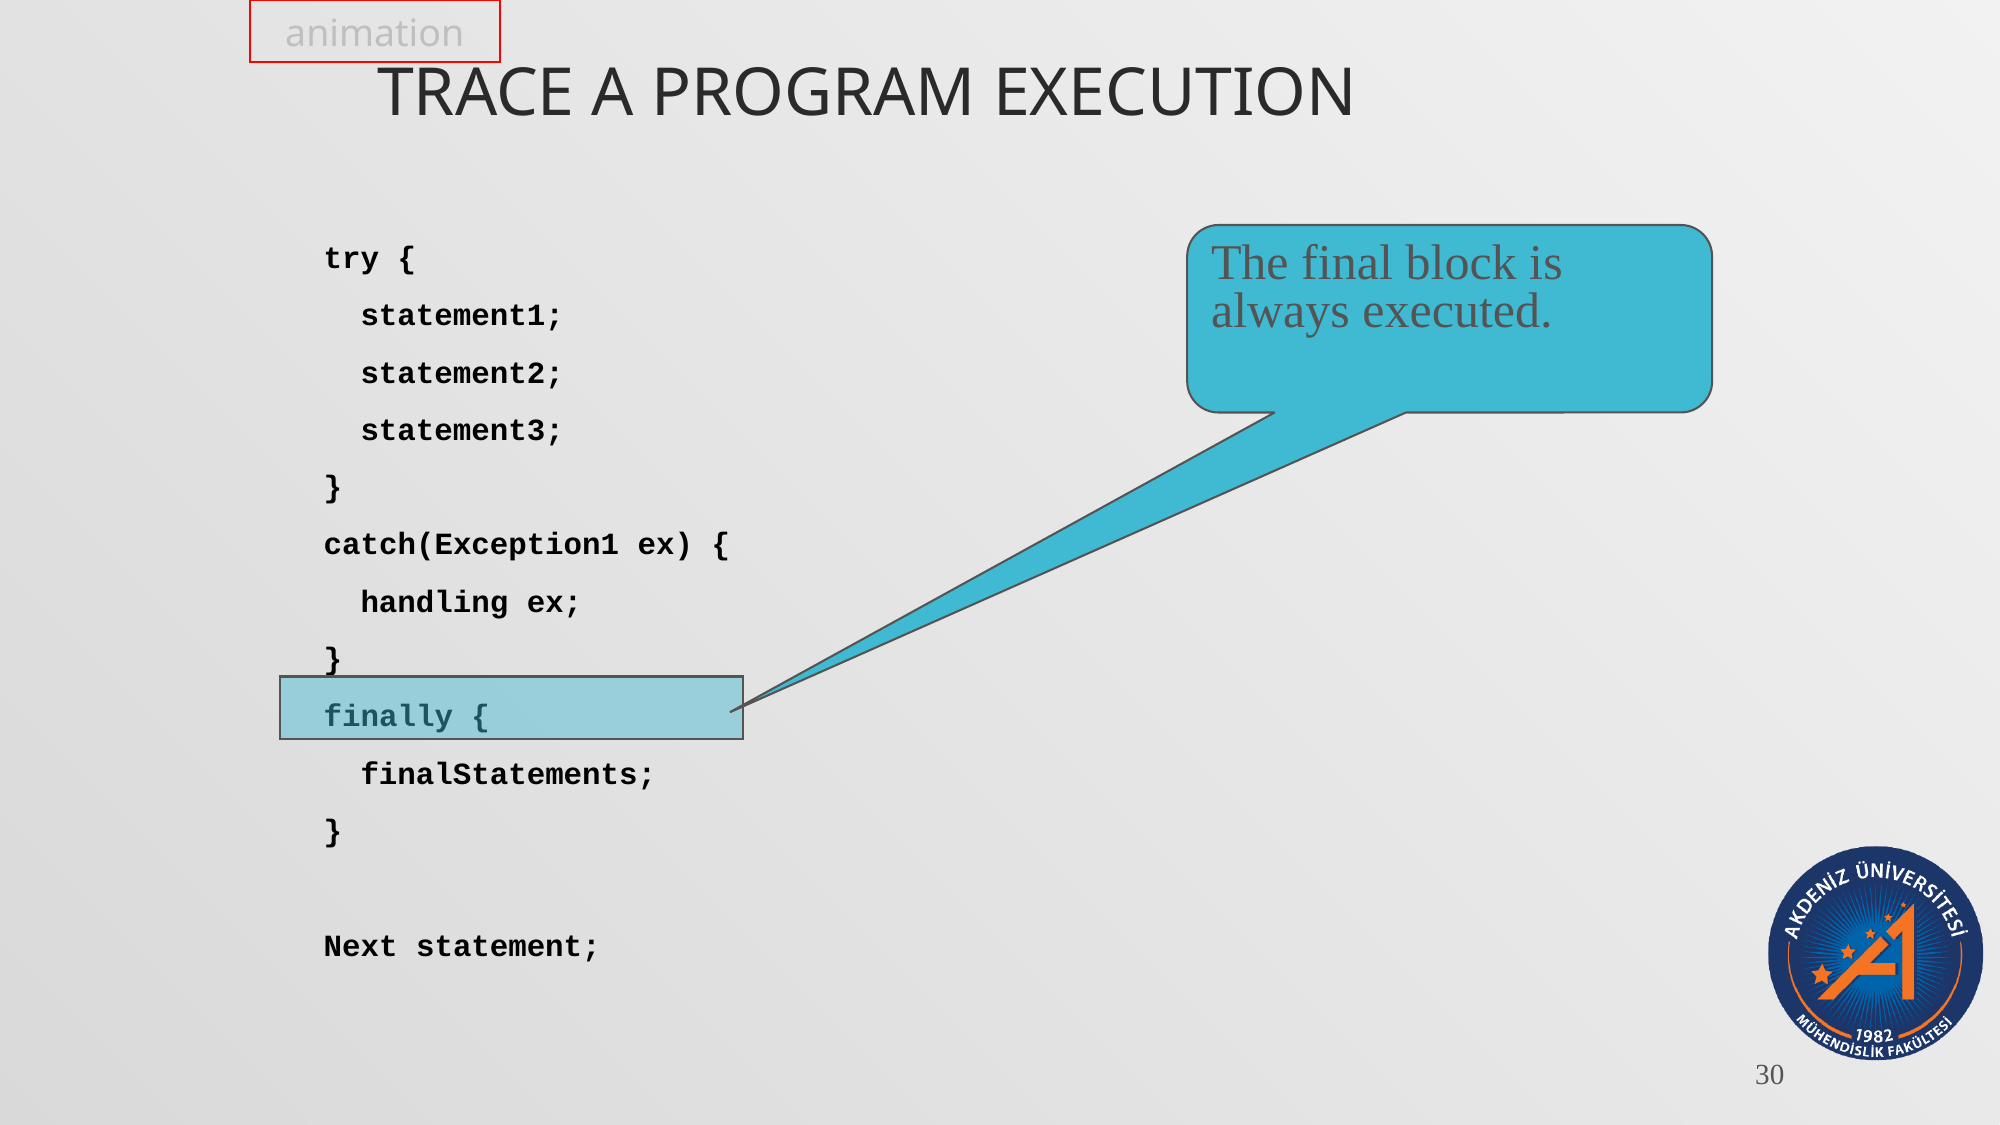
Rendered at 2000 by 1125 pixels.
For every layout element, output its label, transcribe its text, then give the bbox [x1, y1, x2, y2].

slide_number 30 [1612, 1057, 1800, 1088]
list try { statement1; statement2; statement3; } catch(Exception1 ex) { handling ex; } finally { finalStatements; } Next statement; [299, 237, 1063, 704]
list try { statement1; statement2; statement3; } catch(Exception1 ex) { handling ex; } finally { finalStatements; } Next statement; [299, 565, 1063, 975]
text_box [280, 676, 743, 739]
text_box The final block is always executed. [729, 224, 1713, 713]
picture [1767, 843, 1985, 1061]
text_box animation [249, 0, 500, 63]
title Trace a Program Execution [362, 50, 1638, 138]
